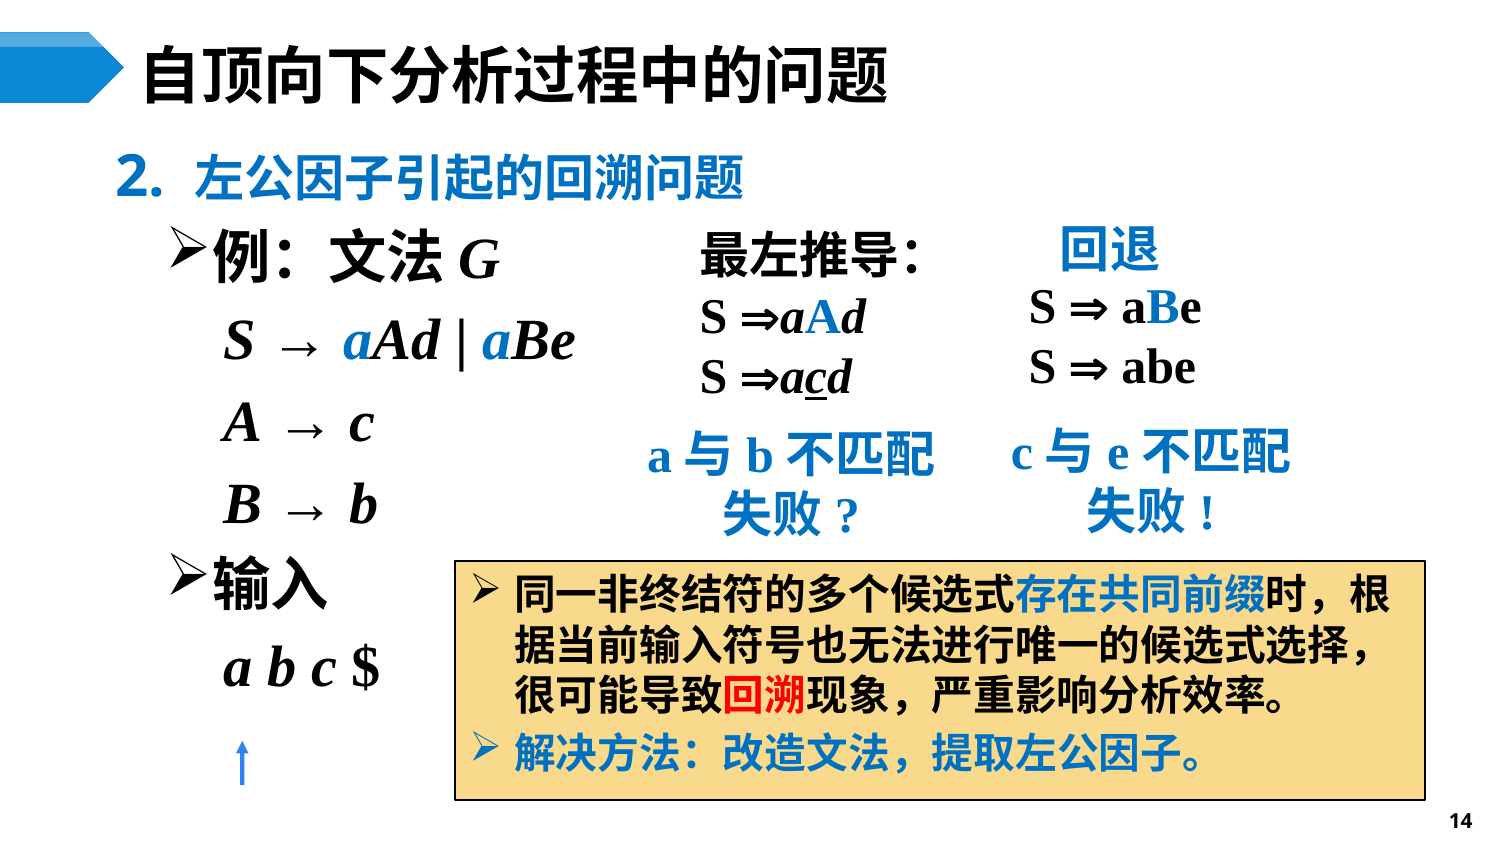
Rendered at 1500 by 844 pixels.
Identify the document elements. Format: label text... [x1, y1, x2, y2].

text_box 同一非终结符的多个候选式存在共同前缀时，根据当前输入符号也无法进行唯一的候选式选择，很可能导致回溯现象，严重影响分析效率。 解决方法：改造文法，提取左公因子。 [454, 560, 1425, 800]
title 自顶向下分析过程中的问题 [123, 43, 1425, 103]
text_box 2. 左公因子引起的回溯问题 例：文法G S → aAd | aBe A → c B → b 输入 a b c $ [101, 138, 1257, 706]
text_box S  aBe S  abe [1012, 261, 1287, 407]
text_box a与b不匹配 失败? [631, 415, 951, 551]
text_box 回退 [1045, 209, 1231, 285]
text_box [236, 740, 249, 786]
slide_number 14 [1420, 798, 1500, 844]
text_box 最左推导： S aAd S acd [684, 197, 976, 430]
text_box c与e不匹配失败! [991, 412, 1311, 548]
